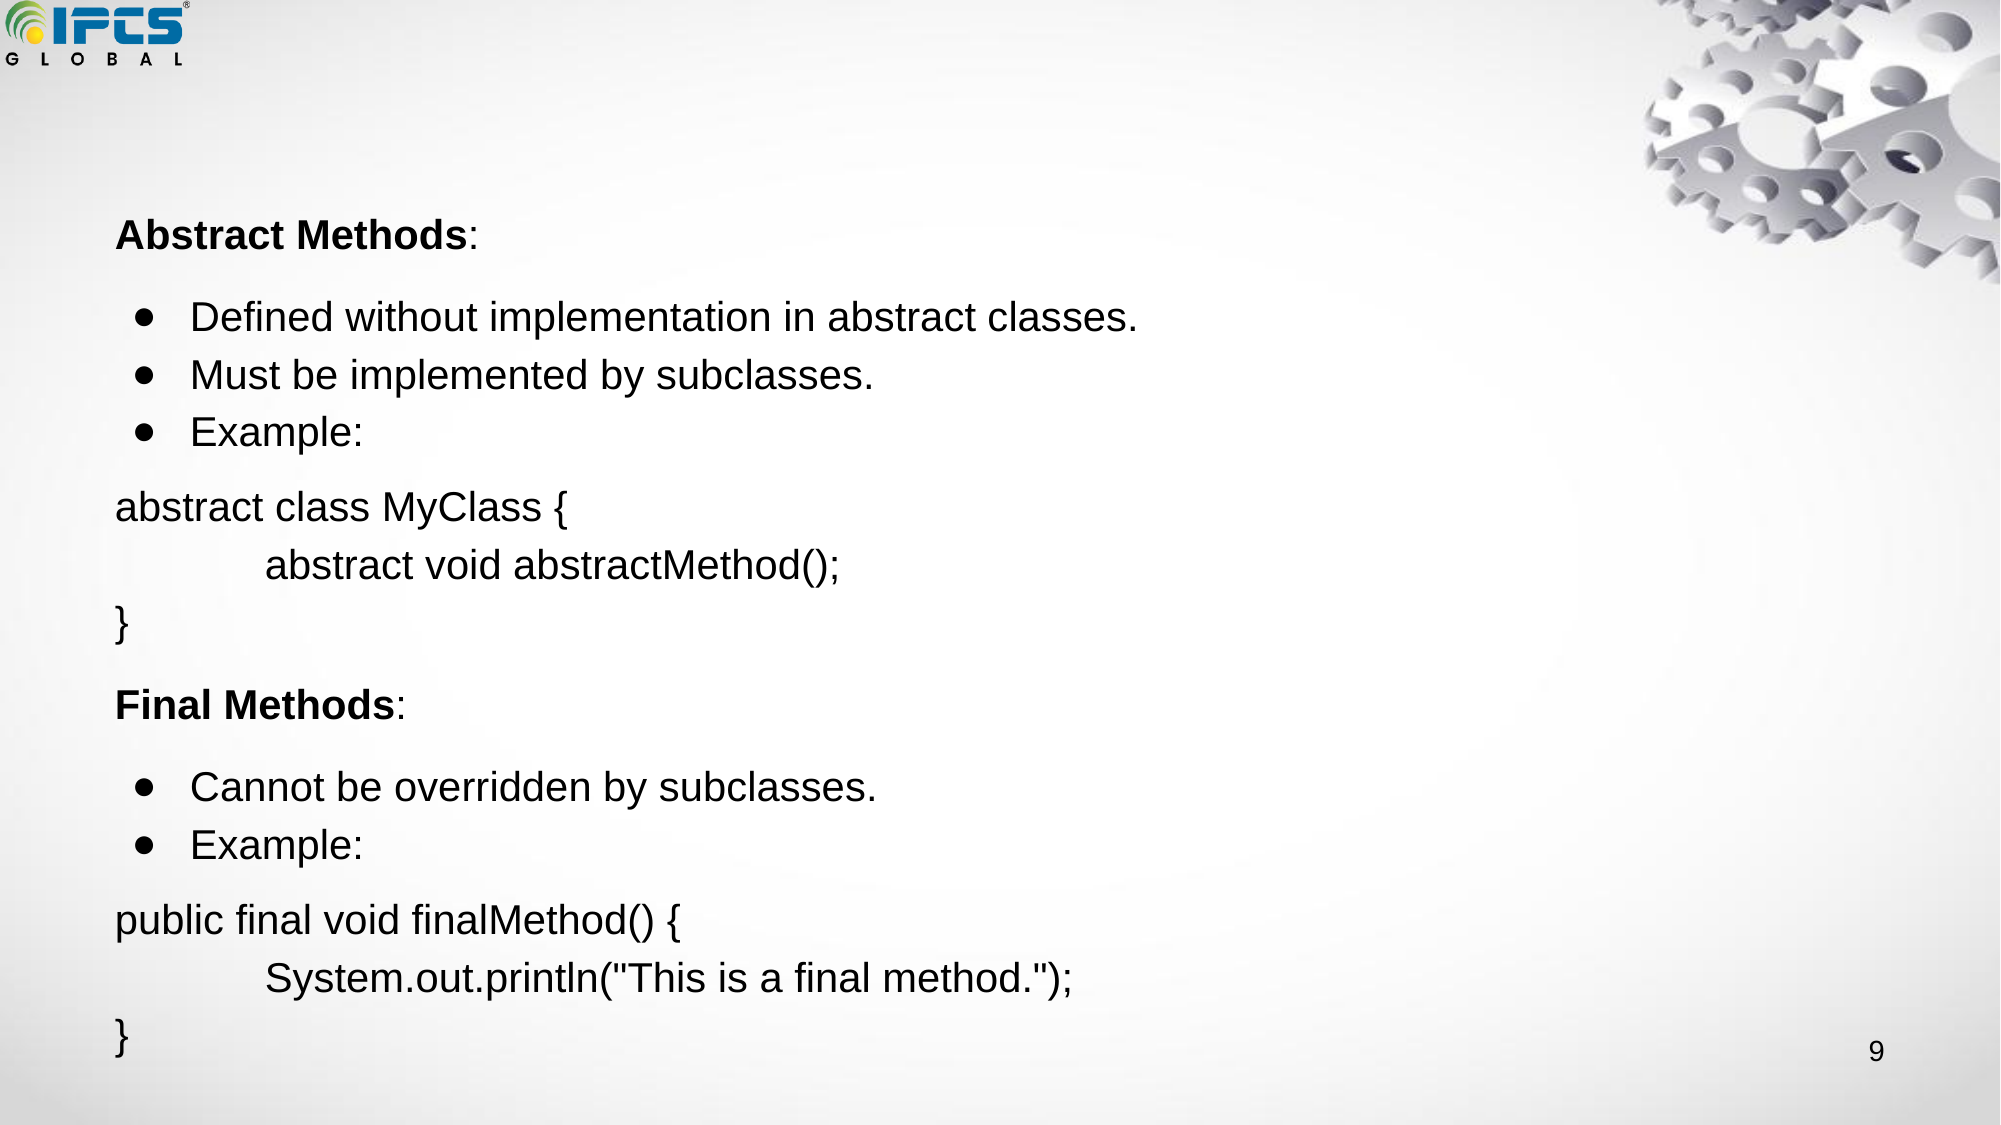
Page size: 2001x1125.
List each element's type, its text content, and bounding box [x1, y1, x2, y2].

picture [0, 0, 2001, 1125]
list Abstract Methods: Defined without implementation in abstract classes. Must be implemented by subclasses. Example: abstract class MyClass { abstract void abstractMethod(); } Final Methods: Cannot be overridden by subclasses. Example: public final void finalMethod() { System.out.println("This is a final method."); } [99, 192, 1900, 1006]
slide_number ‹#› [1433, 1024, 1900, 1103]
